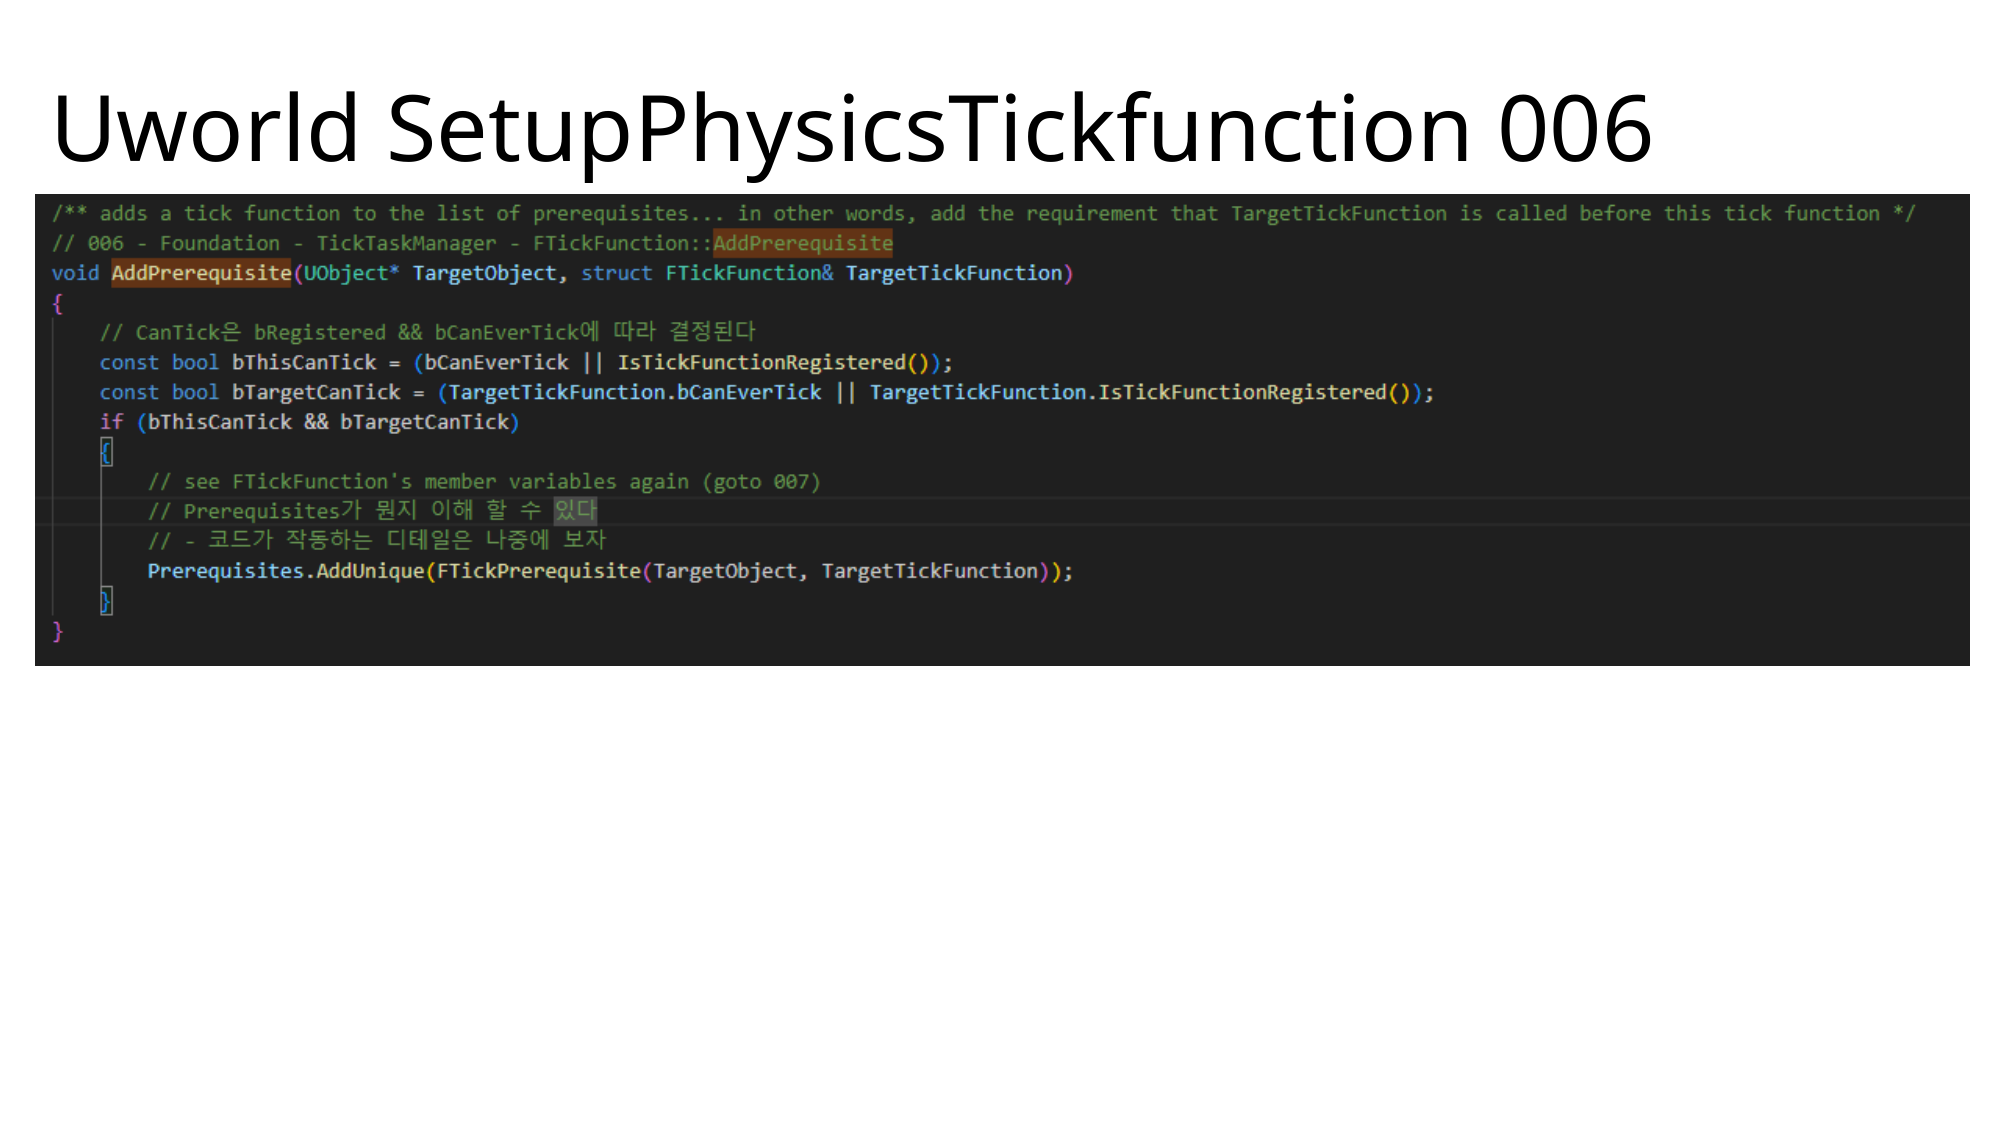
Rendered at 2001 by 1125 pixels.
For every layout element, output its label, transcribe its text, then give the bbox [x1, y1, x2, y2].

picture [34, 194, 1970, 666]
text_box Uworld SetupPhysicsTickfunction 006 [34, 67, 1760, 194]
